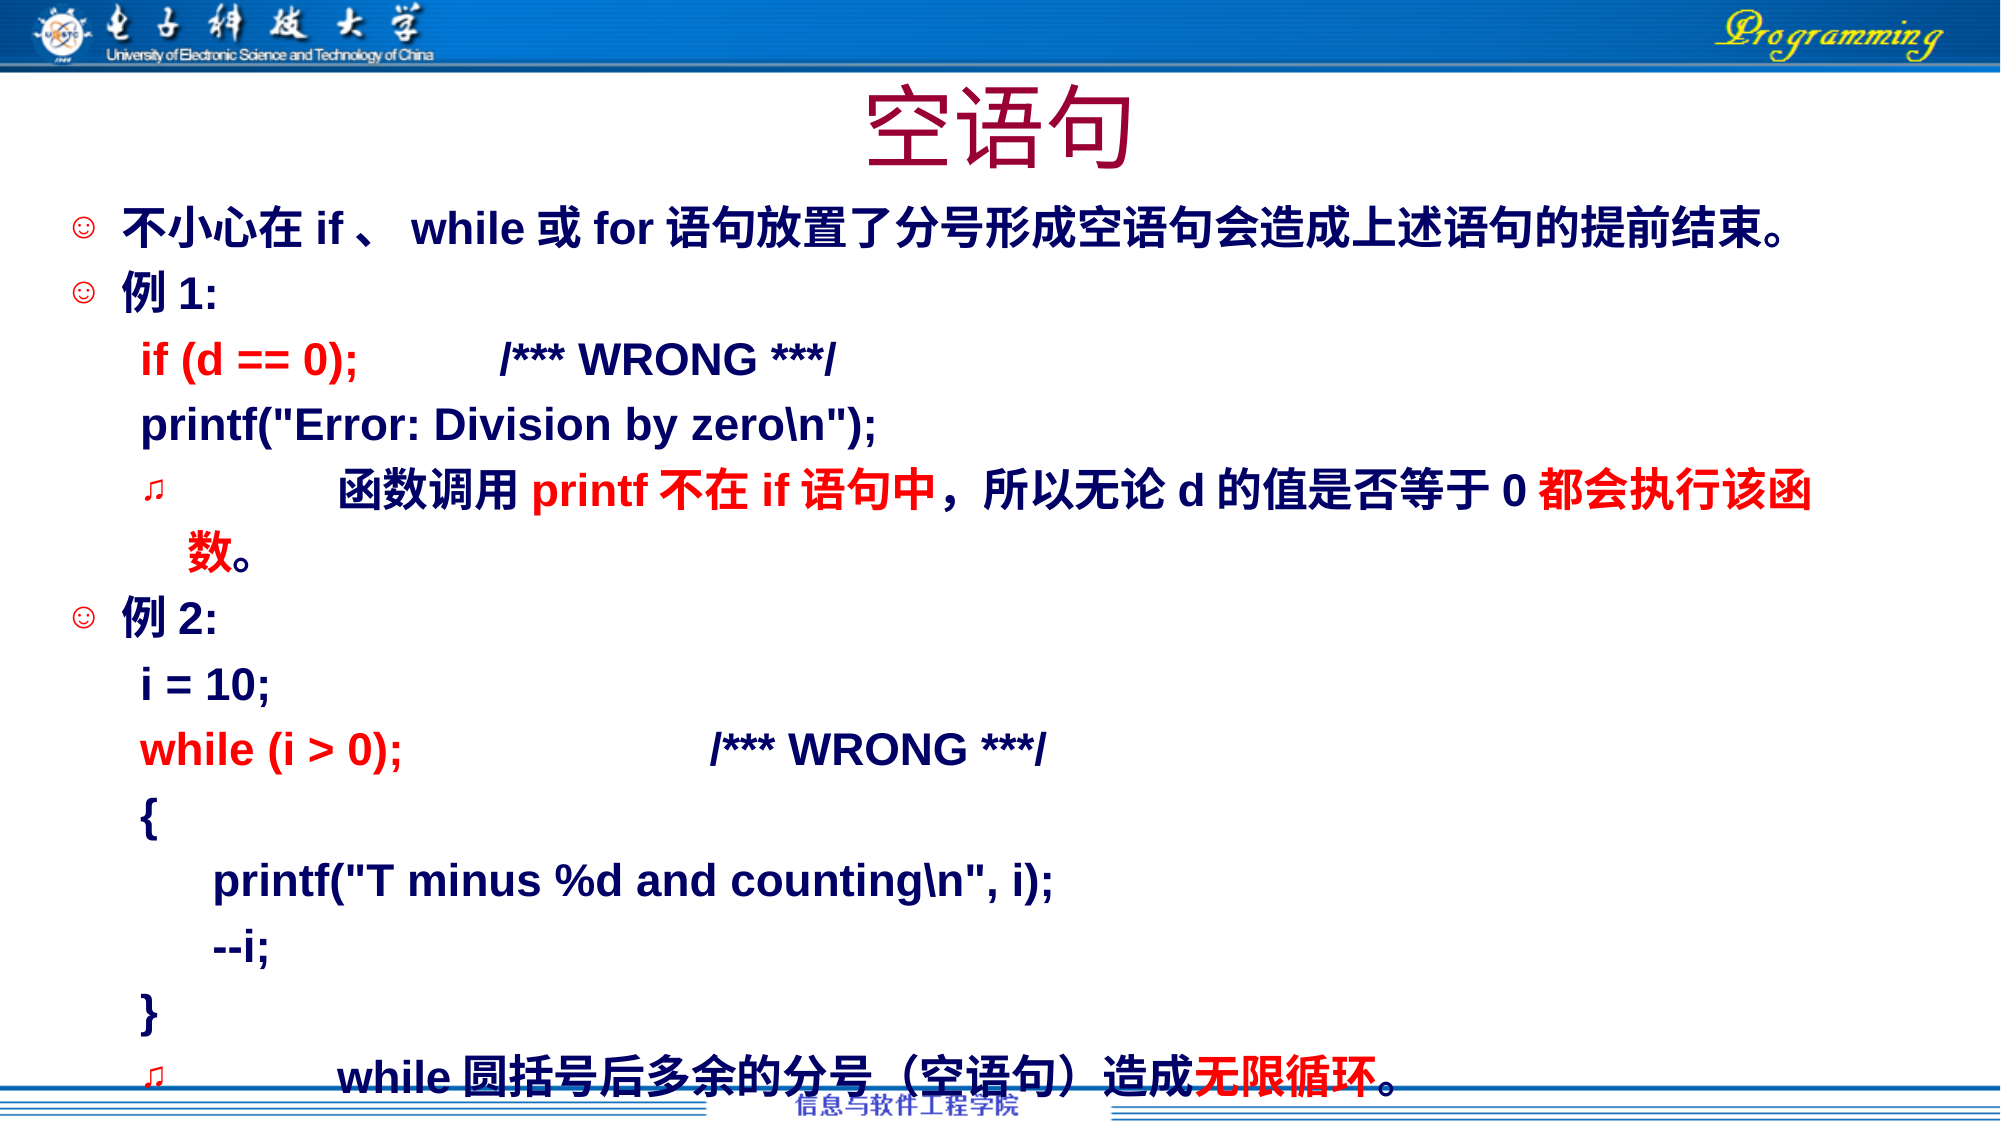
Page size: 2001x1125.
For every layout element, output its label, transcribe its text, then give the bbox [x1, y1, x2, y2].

title 空语句 [299, 87, 1701, 163]
picture [0, 0, 2001, 1125]
list 不小心在if、while或for语句放置了分号形成空语句会造成上述语句的提前结束。 例1: if (d == 0); /*** WRONG ***/ printf("Error: Division by zero\n"); 函数调用printf不在if语句中，所以无论d的值是否等于0都会执行该函数。 例2: i = 10; while (i > 0); /*** WRONG ***/ { printf("T minus %d and counting\n", i); --i; } while圆括号后多余的分号（空语句）造成无限循环。 [50, 182, 1913, 1063]
